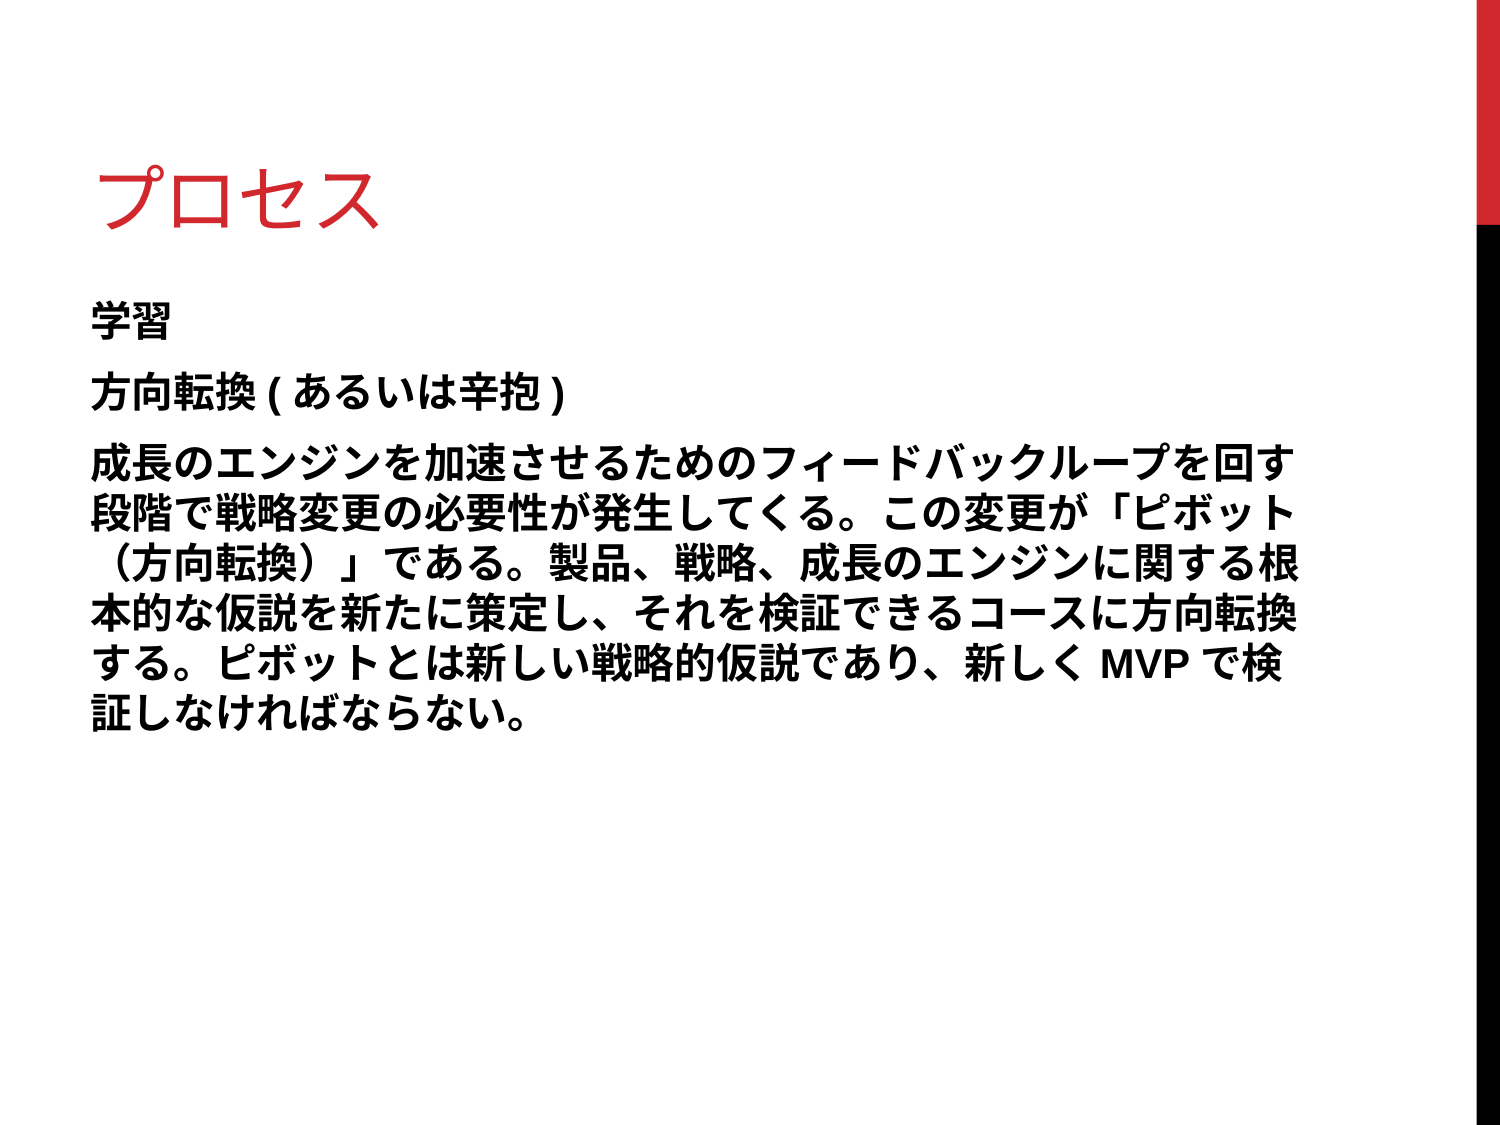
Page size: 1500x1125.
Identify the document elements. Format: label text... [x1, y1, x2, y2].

title プロセス [75, 25, 1025, 250]
list 学習 方向転換(あるいは辛抱) 成長のエンジンを加速させるためのフィードバックループを回す段階で戦略変更の必要性が発生してくる。この変更が「ピボット（方向転換）」である。製品、戦略、成長のエンジンに関する根本的な仮説を新たに策定し、それを検証できるコースに方向転換する。ピボットとは新しい戦略的仮説であり、新しくMVPで検証しなければならない。 [75, 287, 1325, 1005]
